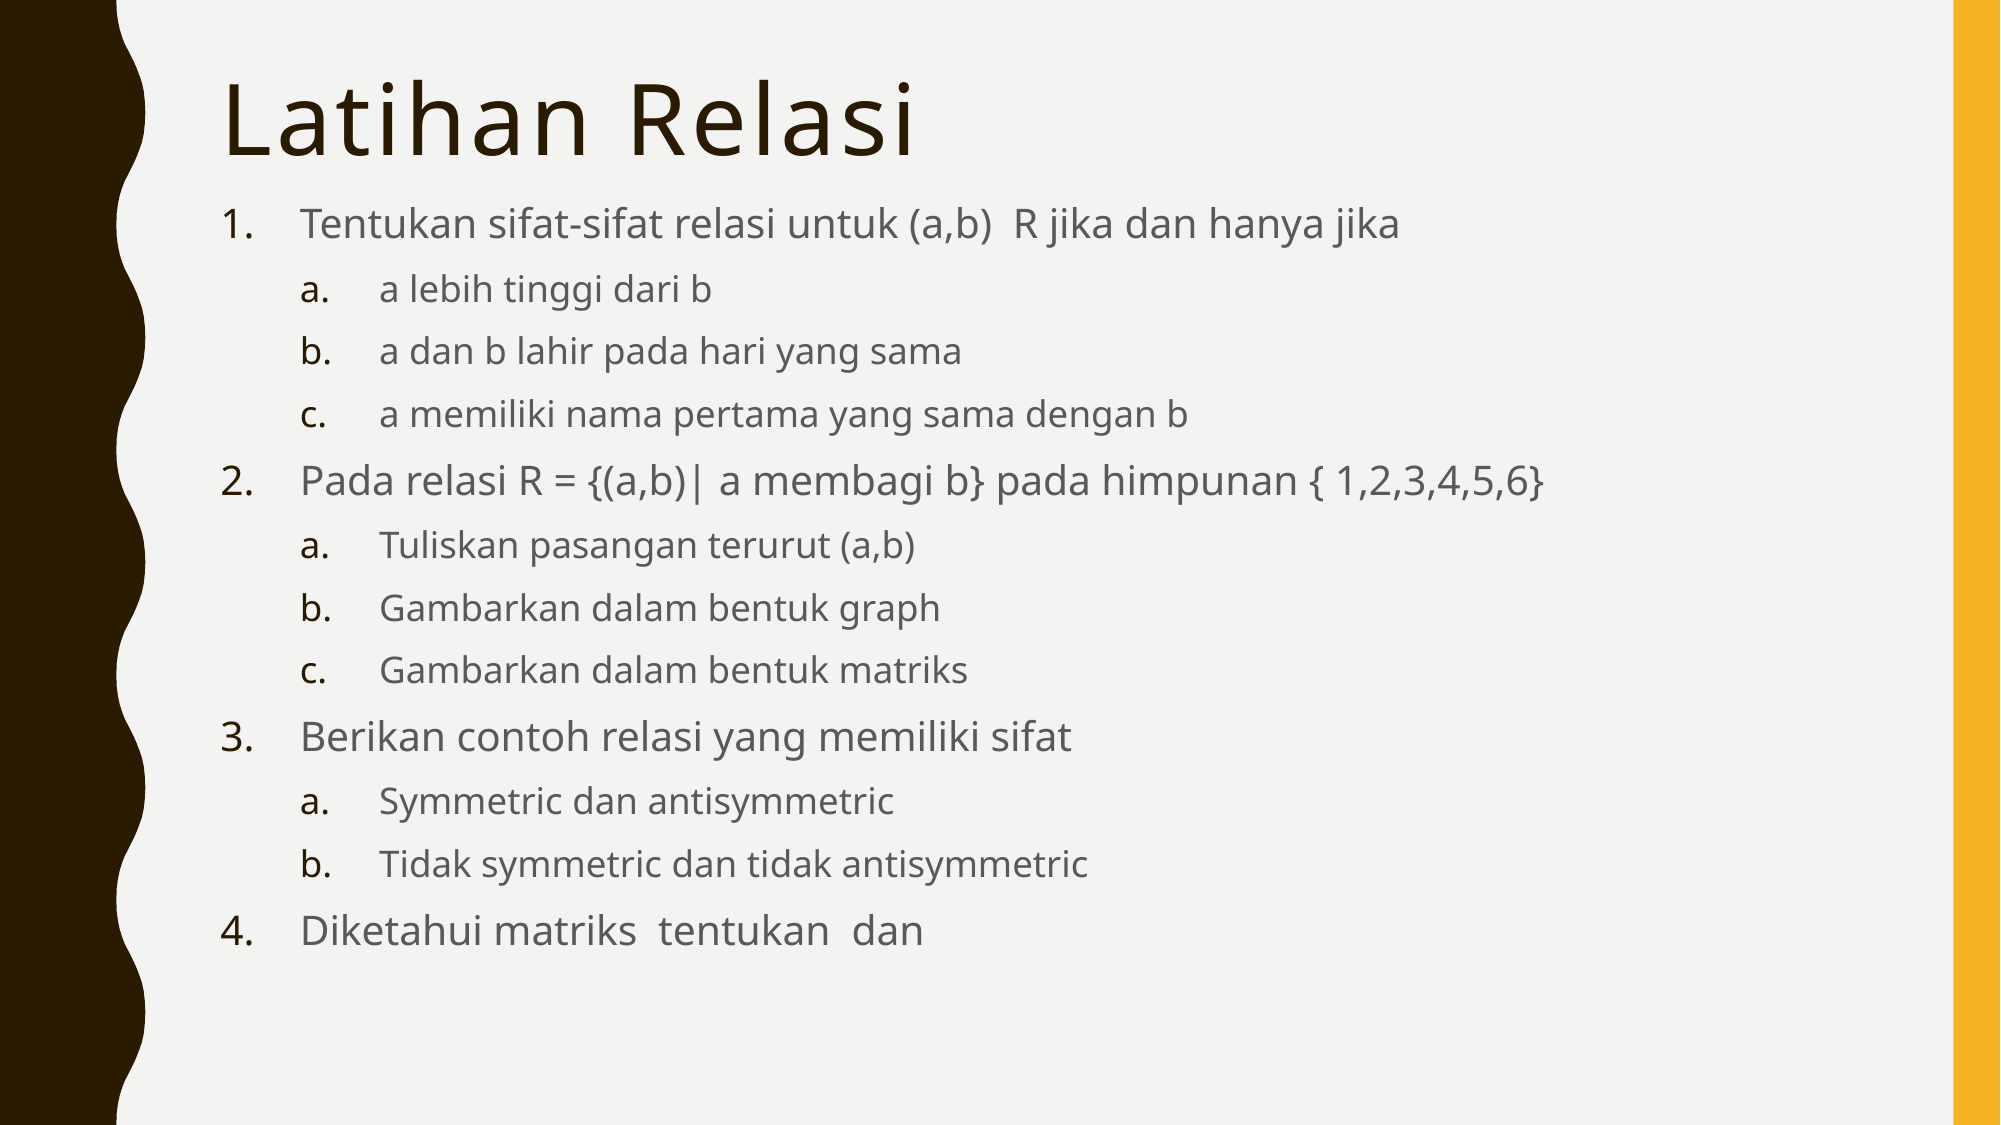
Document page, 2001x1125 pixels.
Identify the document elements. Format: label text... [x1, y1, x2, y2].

title Latihan Relasi [205, 62, 1875, 186]
